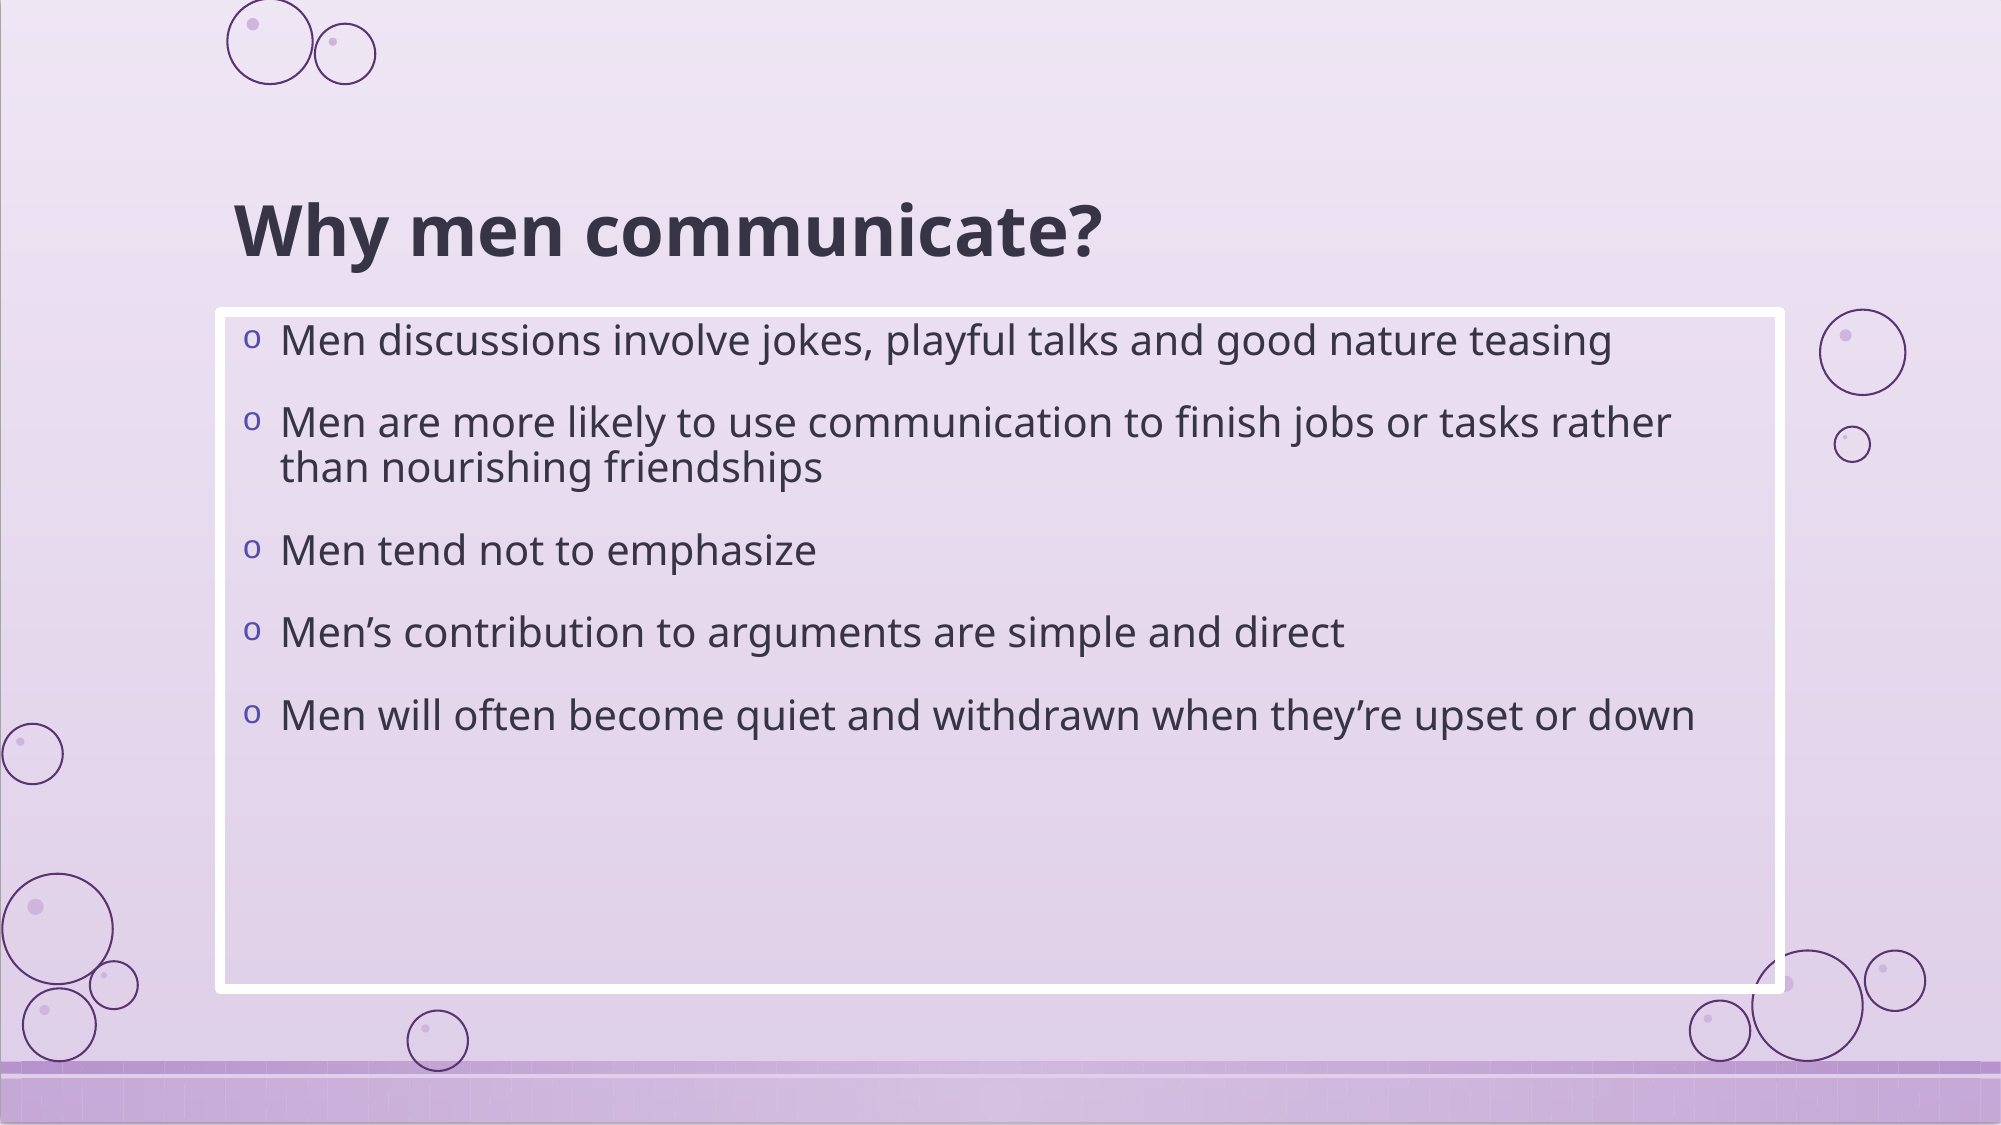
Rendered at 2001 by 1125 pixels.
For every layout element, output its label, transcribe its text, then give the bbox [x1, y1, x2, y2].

title Why men communicate? [219, 76, 1780, 279]
list Men discussions involve jokes, playful talks and good nature teasing Men are more likely to use communication to finish jobs or tasks rather than nourishing friendships Men tend not to emphasize Men’s contribution to arguments are simple and direct Men will often become quiet and withdrawn when they’re upset or down [219, 311, 1780, 990]
